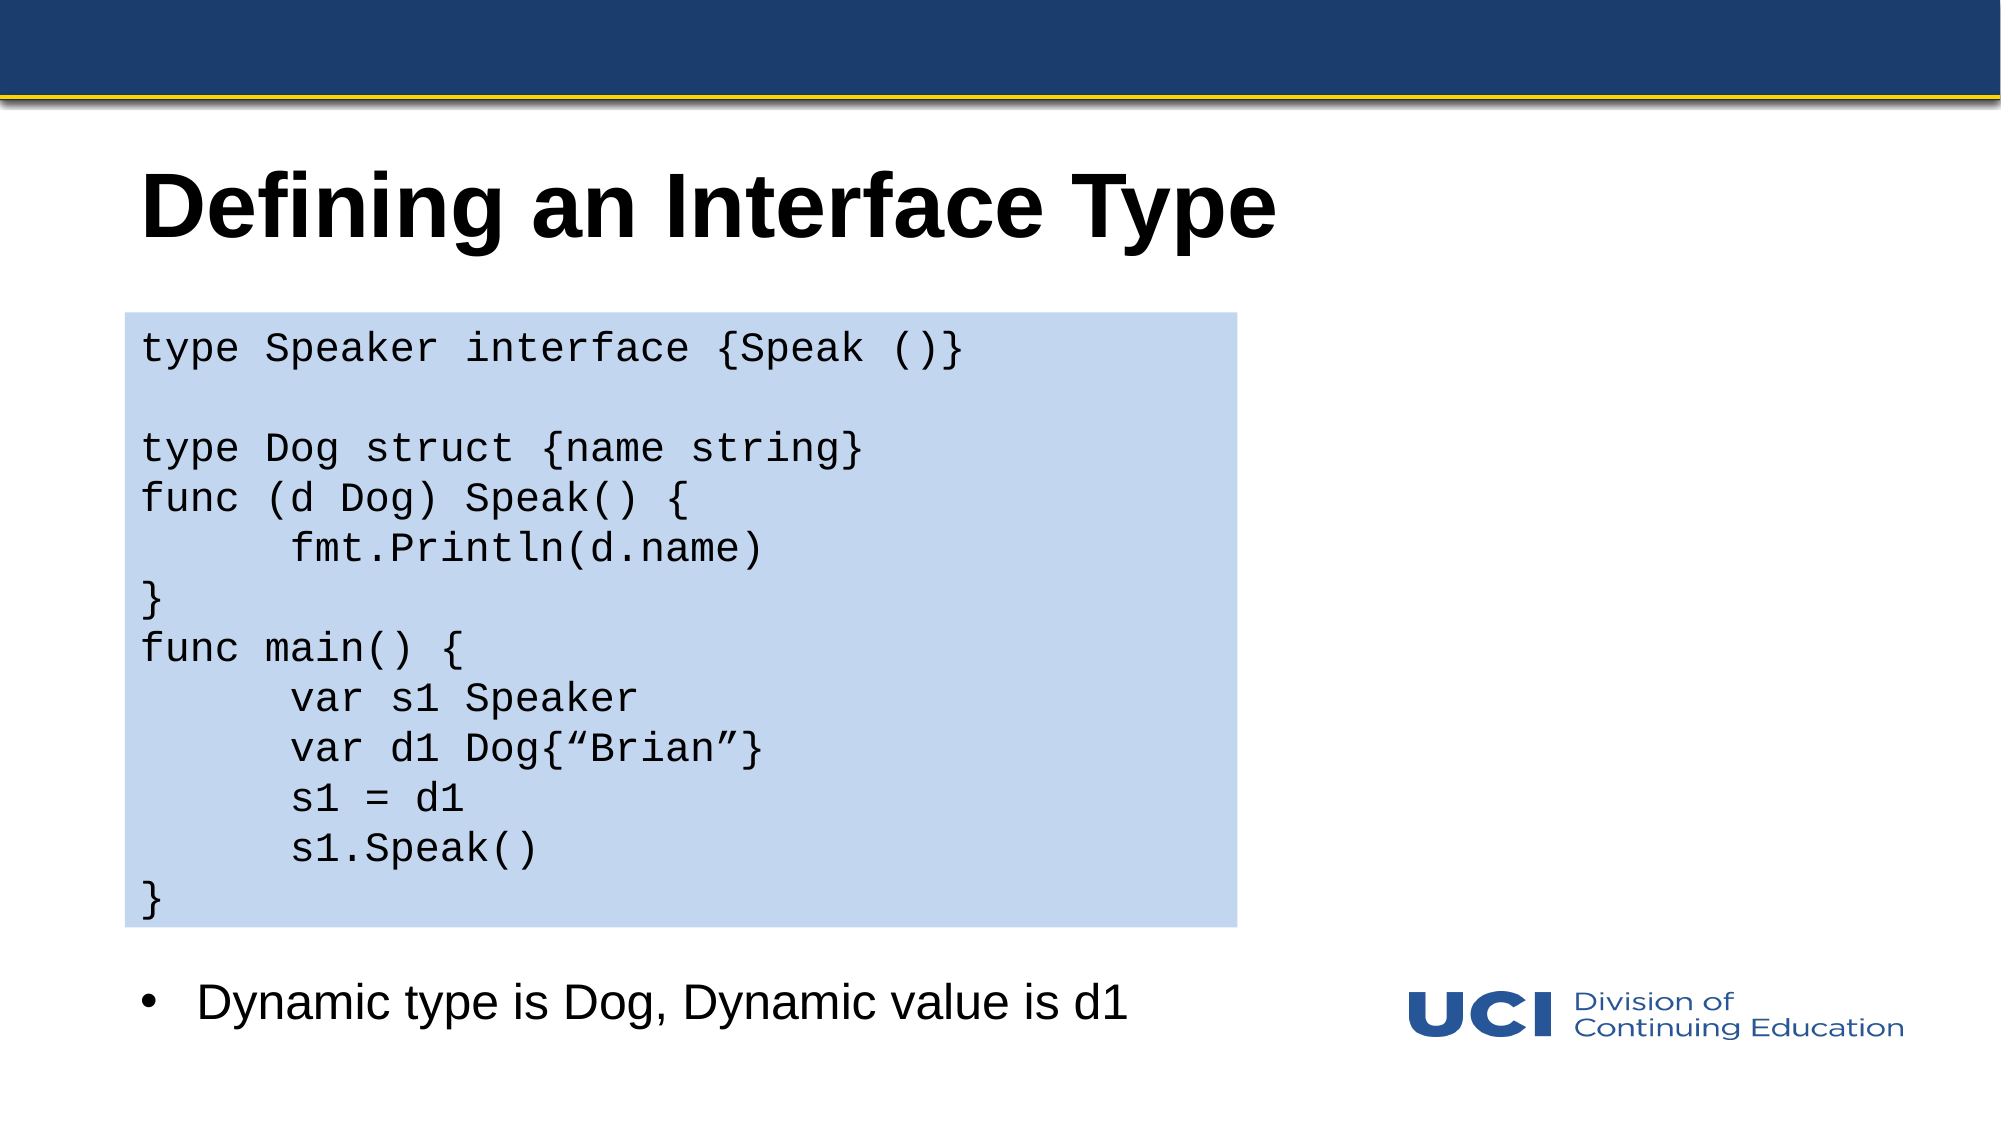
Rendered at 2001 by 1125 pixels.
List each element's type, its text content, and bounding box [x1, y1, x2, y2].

title Defining an Interface Type [125, 99, 1307, 303]
text_box type Speaker interface {Speak ()} type Dog struct {name string} func (d Dog) Speak() { fmt.Println(d.name) } func main() { var s1 Speaker var d1 Dog{“Brian”} s1 = d1 s1.Speak() } [124, 312, 1238, 928]
text_box Dynamic type is Dog, Dynamic value is d1 [125, 962, 1145, 1038]
picture [1409, 991, 1903, 1040]
